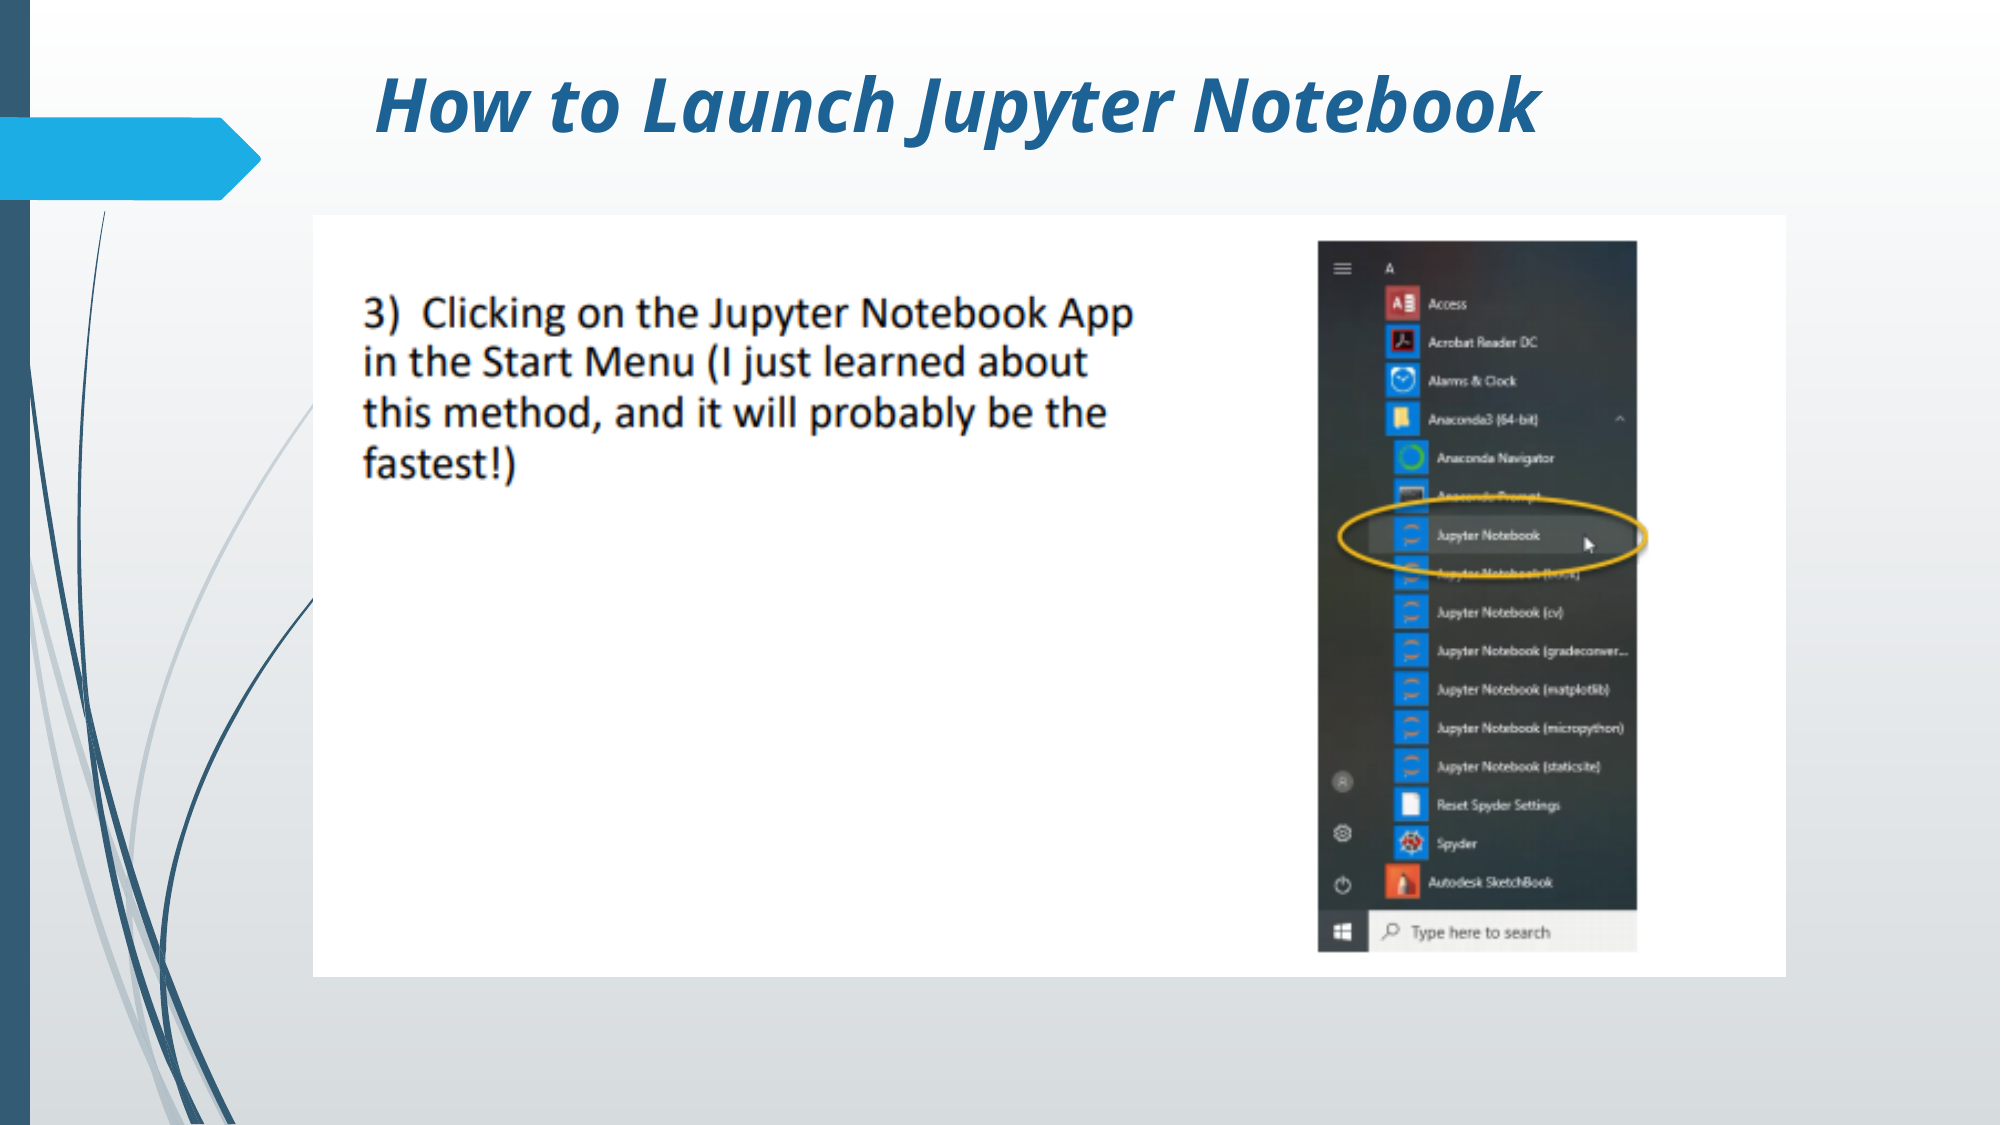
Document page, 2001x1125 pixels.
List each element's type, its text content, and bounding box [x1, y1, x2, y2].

picture [313, 215, 1786, 978]
text_box How to Launch Jupyter Notebook [359, 50, 1822, 261]
